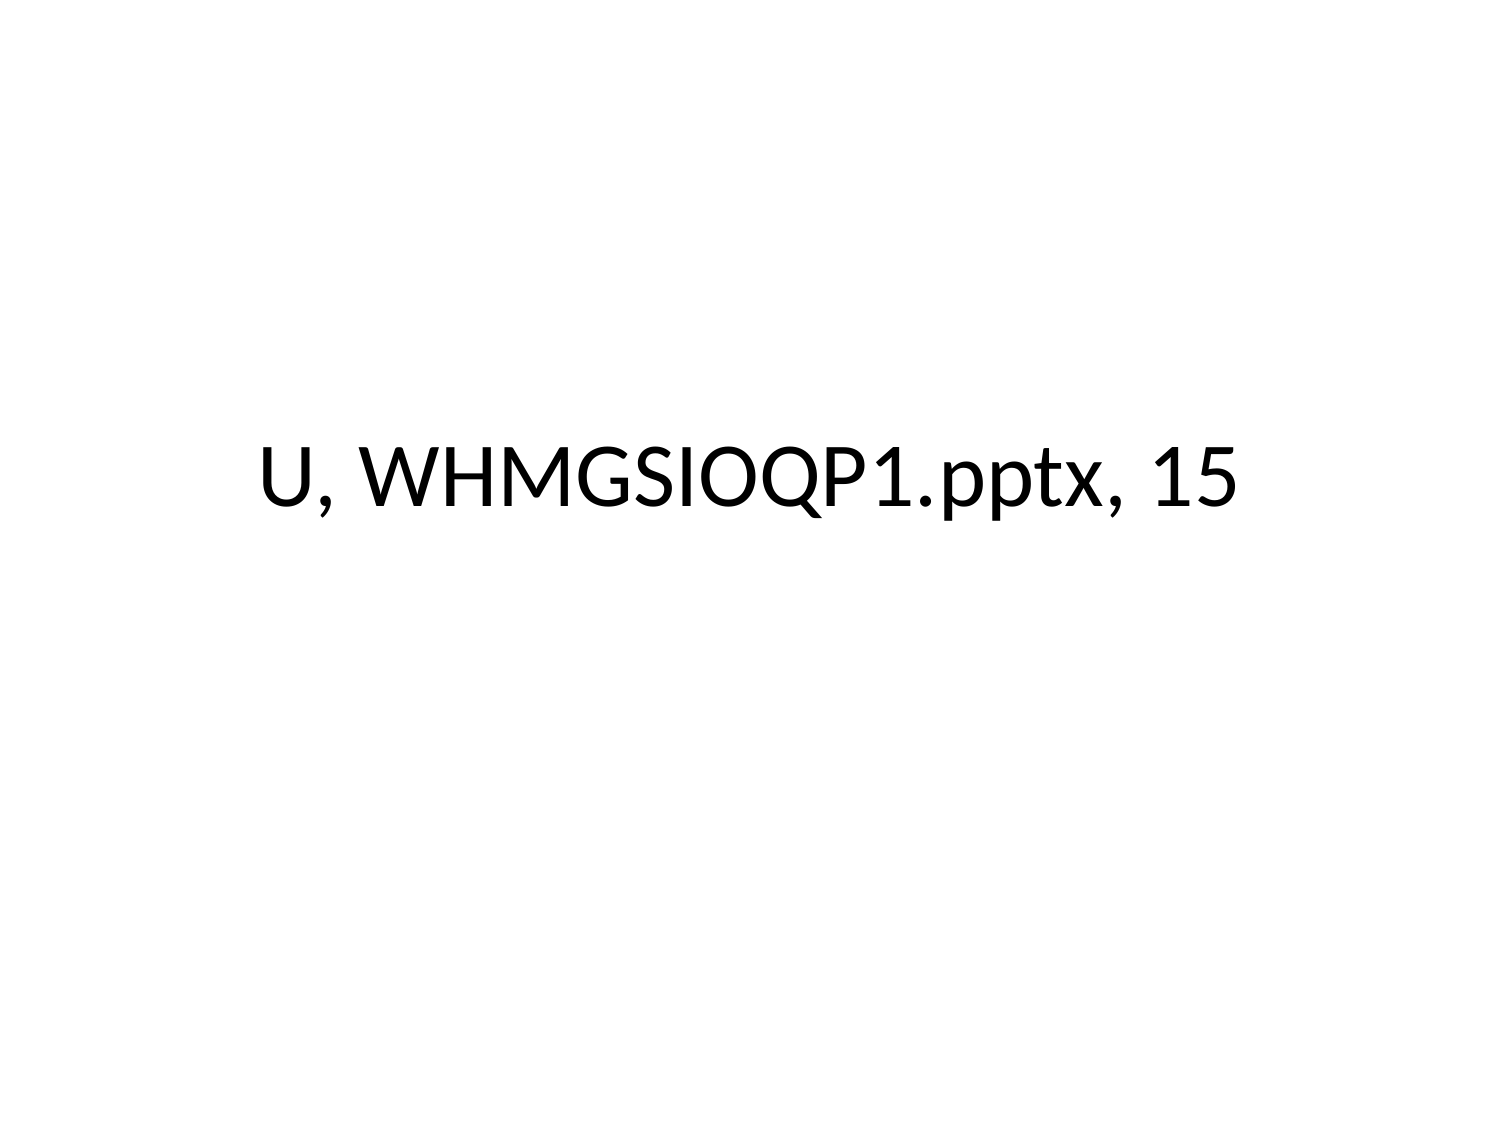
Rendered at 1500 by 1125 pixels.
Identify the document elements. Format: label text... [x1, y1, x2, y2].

title U, WHMGSIOQP1.pptx, 15 [112, 349, 1388, 591]
